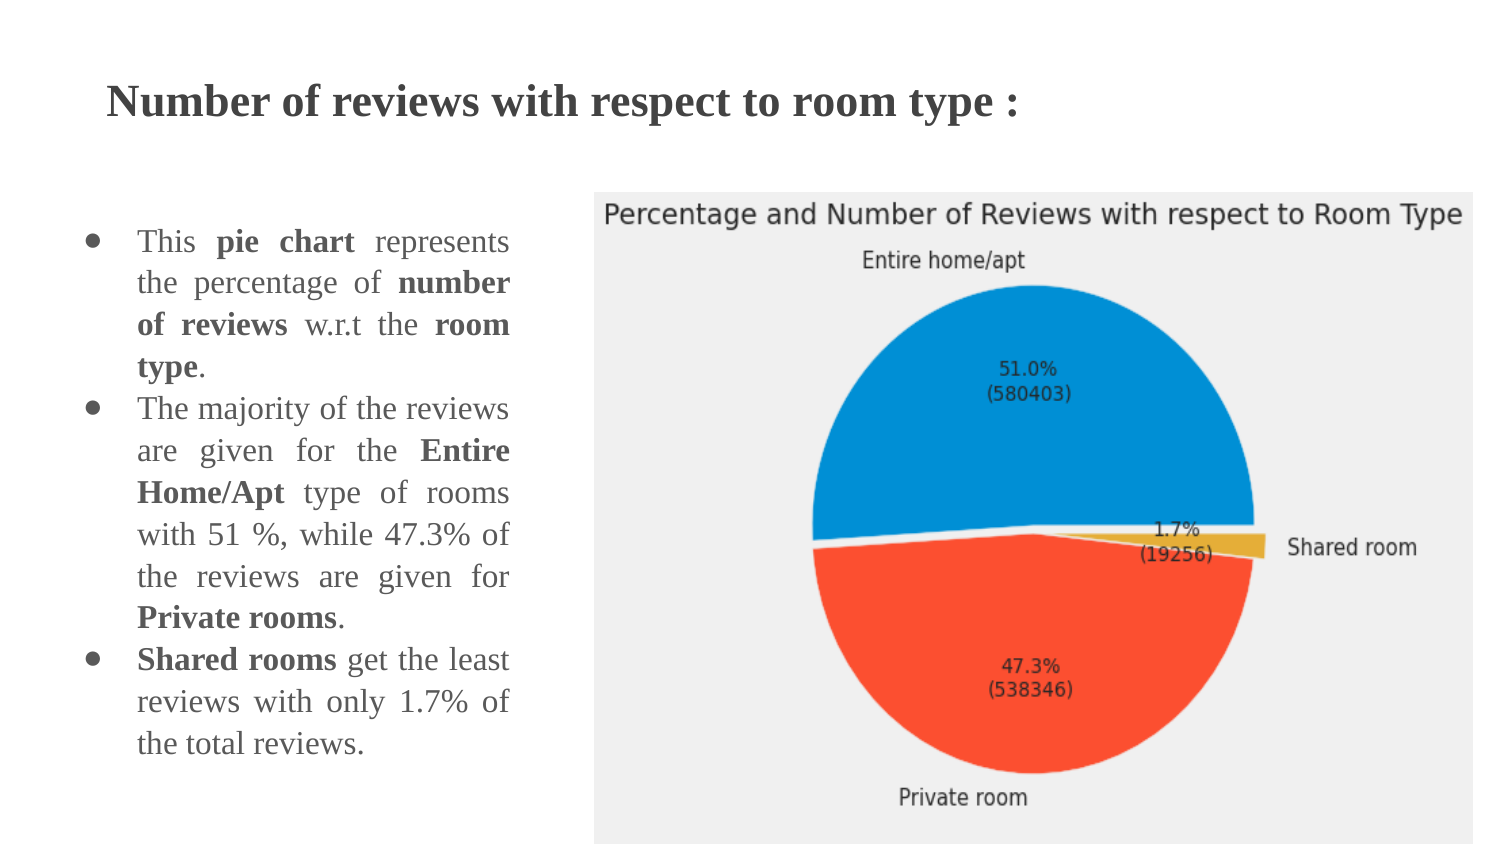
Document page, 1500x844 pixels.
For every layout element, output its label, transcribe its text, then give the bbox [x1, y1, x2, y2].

list This pie chart represents the percentage of number of reviews w.r.t the room type. The majority of the reviews are given for the Entire Home/Apt type of rooms with 51 %, while 47.3% of the reviews are given for Private rooms. Shared rooms get the least reviews with only 1.7% of the total reviews. [47, 201, 526, 835]
picture [594, 192, 1473, 844]
title Number of reviews with respect to room type : [91, 46, 1294, 142]
